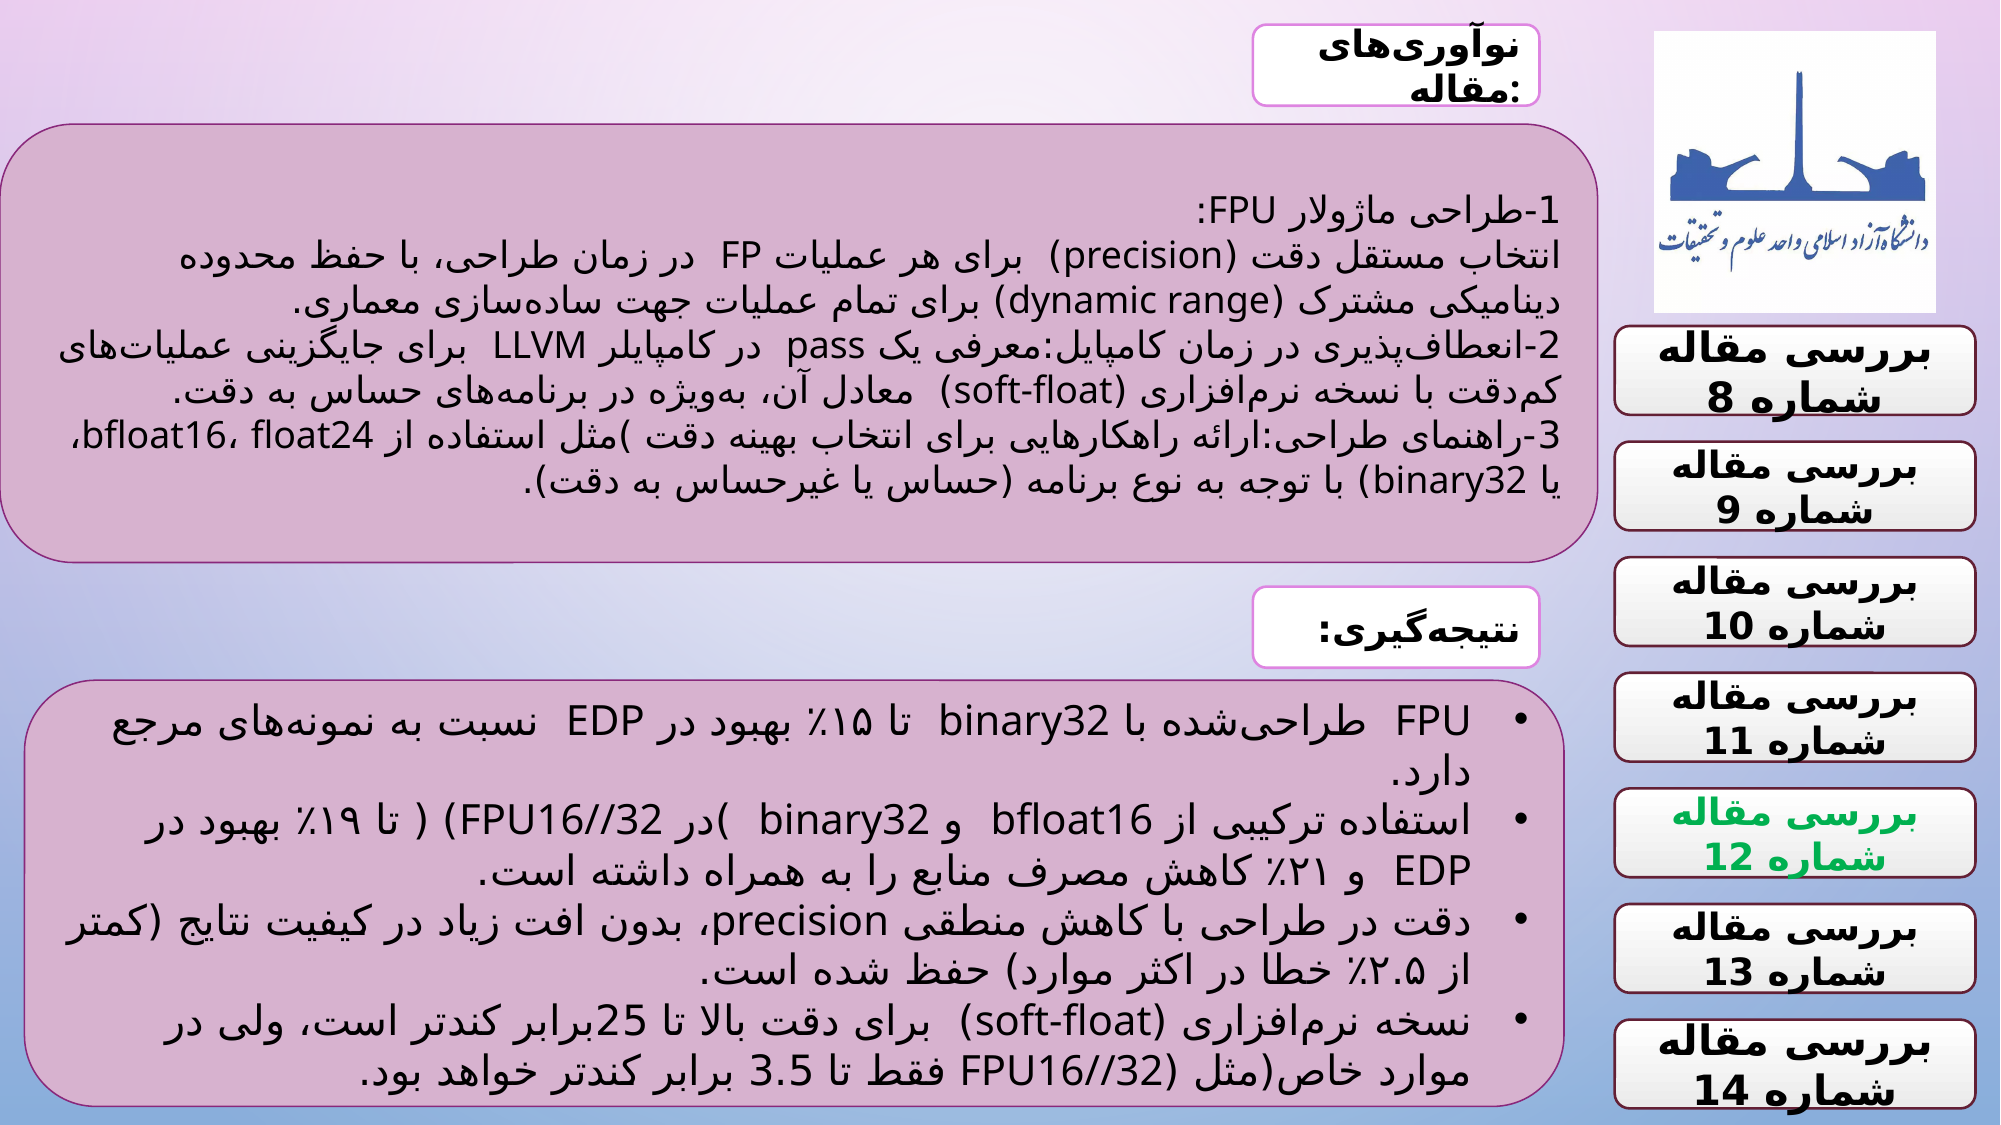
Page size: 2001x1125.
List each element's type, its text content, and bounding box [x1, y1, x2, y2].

text_box بررسی مقاله شماره 14 [1613, 1018, 1977, 1110]
text_box بررسی مقاله شماره 11 [1613, 671, 1977, 763]
text_box بررسی مقاله شماره 9 [1613, 440, 1977, 532]
picture [1654, 31, 1936, 313]
text_box نوآوری‌های مقاله: [1251, 23, 1541, 108]
text_box بررسی مقاله شماره 4 [0, 0, 2000, 615]
text_box نتیجه‌گیری: [1251, 585, 1541, 670]
text_box بررسی مقاله شماره 13 [1613, 902, 1977, 995]
text_box بررسی مقاله شماره 8 [1613, 324, 1977, 417]
text_box بررسی مقاله شماره 10 [1613, 555, 1977, 648]
text_box بررسی مقاله شماره 12 [1613, 787, 1977, 879]
text_box FPU طراحی‌شده با binary32 تا ۱۵٪ بهبود در EDP نسبت به نمونه‌های مرجع دارد. استفاده ترکیبی از bfloat16 و binary32 )در FPU16//32) ( تا ۱۹٪ بهبود در EDP و ۲۱٪ کاهش مصرف منابع را به همراه داشته است. دقت در طراحی با کاهش منطقی precision، بدون افت زیاد در کیفیت نتایج (کمتر از ۲.۵٪ خطا در اکثر موارد) حفظ شده است. نسخه نرم‌افزاری (soft-float) برای دقت بالا تا 25برابر کندتر است، ولی در موارد خاص(مثل (FPU16//32 فقط تا 3.5 برابر کندتر خواهد بود. [23, 679, 1565, 1108]
text_box 1-طراحی ماژولار FPU: انتخاب مستقل دقت (precision) برای هر عملیات FP در زمان طراحی، با حفظ محدوده دینامیکی مشترک (dynamic range) برای تمام عملیات جهت ساده‌سازی معماری. 2-انعطاف‌پذیری در زمان کامپایل:معرفی یک pass در کامپایلر LLVM برای جایگزینی عملیات‌های کم‌دقت با نسخه نرم‌افزاری (soft-float) معادل آن، به‌ویژه در برنامه‌های حساس به دقت. 3-راهنمای طراحی:ارائه راهکارهایی برای انتخاب بهینه دقت )مثل استفاده از bfloat16، float24، یا binary32) با توجه به نوع برنامه (حساس یا غیرحساس به دقت). [0, 123, 1599, 564]
